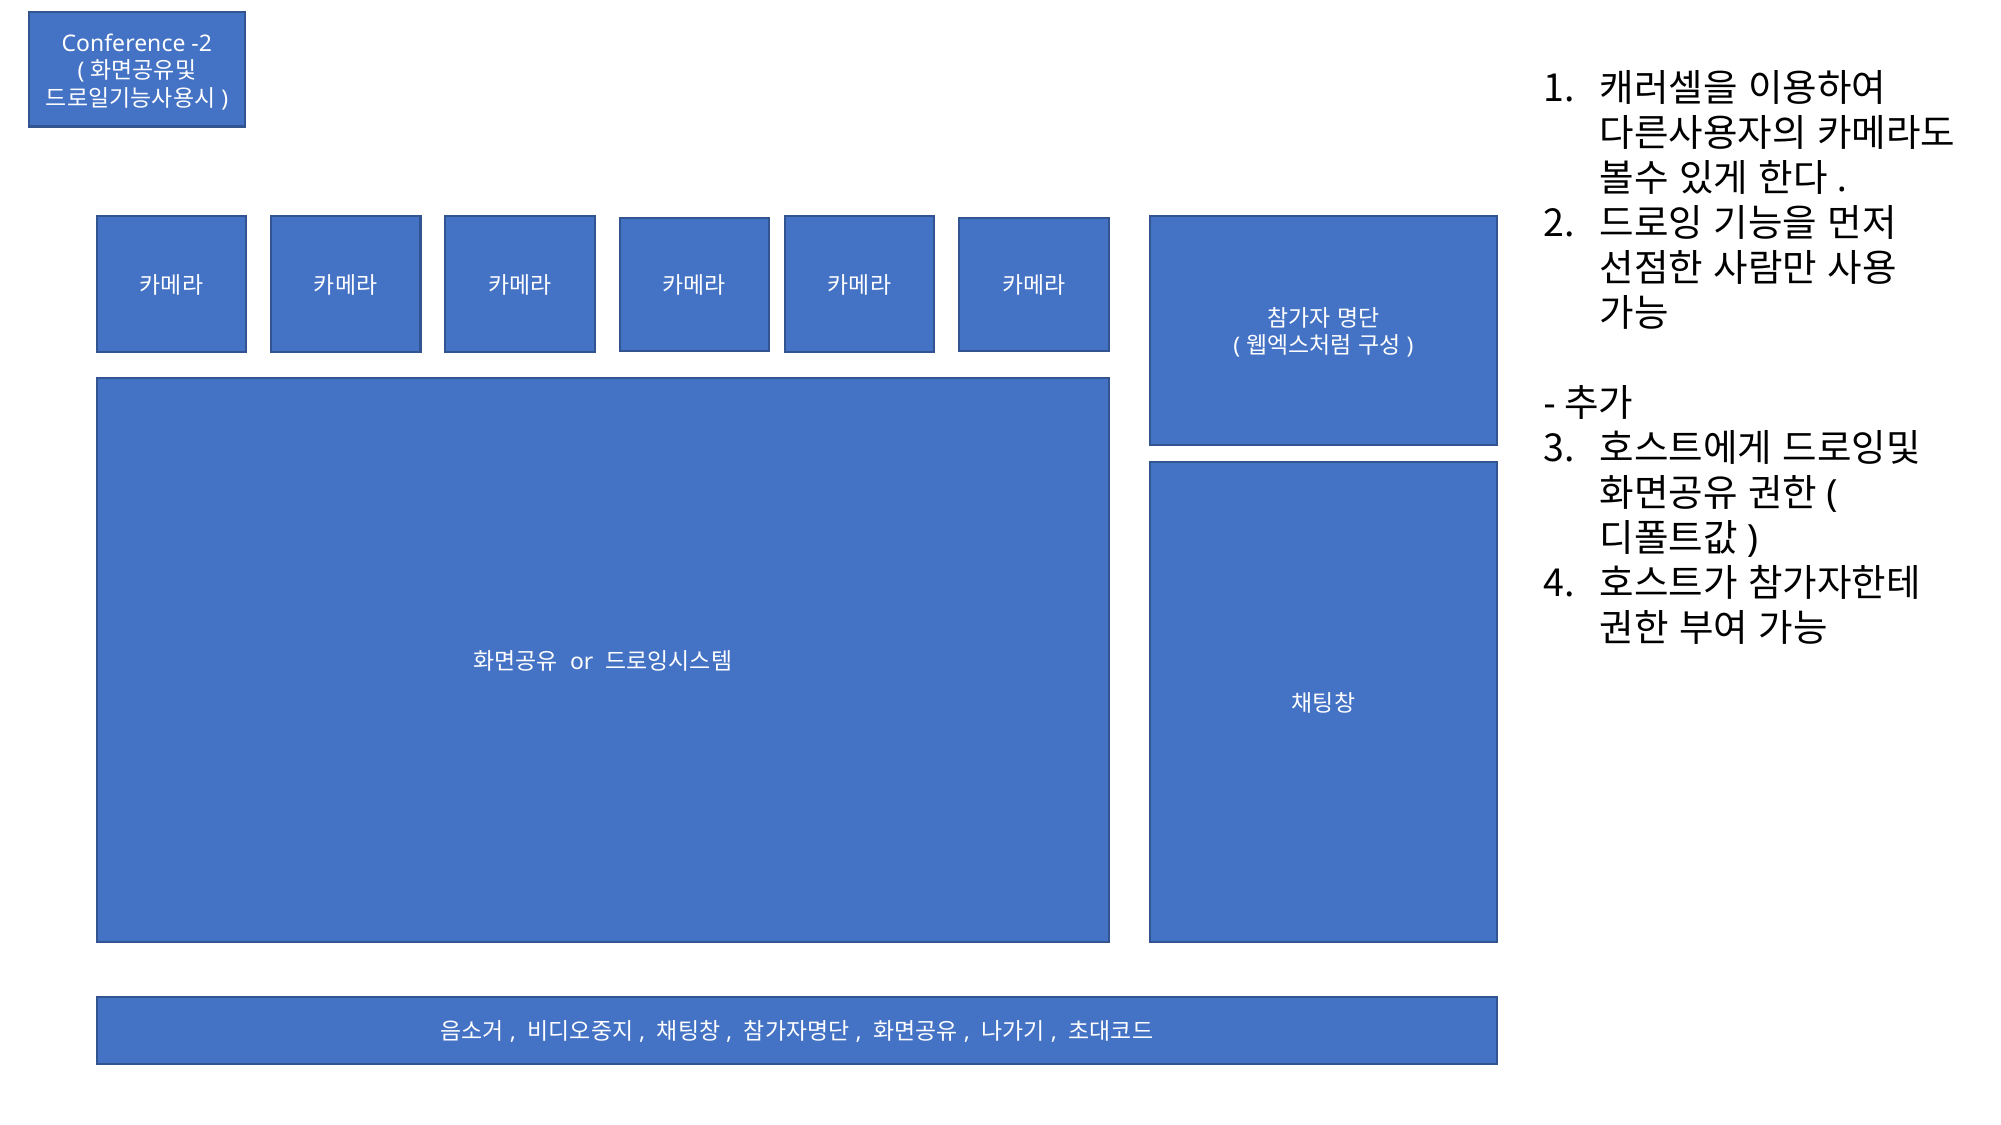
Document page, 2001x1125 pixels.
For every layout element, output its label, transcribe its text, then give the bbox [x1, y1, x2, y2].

text_box 캐러셀을 이용하여 다른사용자의 카메라도 볼수 있게 한다. 드로잉 기능을 먼저 선점한 사람만 사용 가능 -추가 호스트에게 드로잉및 화면공유 권한(디폴트값) 호스트가 참가자한테 권한 부여 가능 [1528, 56, 1985, 657]
text_box 카메라 [444, 215, 596, 353]
text_box 채팅창 [1149, 461, 1498, 943]
text_box 참가자 명단 (웹엑스처럼 구성) [1149, 215, 1498, 446]
text_box 카메라 [96, 215, 247, 353]
text_box 카메라 [784, 215, 935, 353]
text_box 카메라 [958, 217, 1110, 352]
text_box 음소거, 비디오중지, 채팅창, 참가자명단, 화면공유, 나가기, 초대코드 [96, 996, 1498, 1065]
text_box 카메라 [619, 217, 770, 352]
text_box 화면공유 or 드로잉시스템 [96, 377, 1110, 943]
text_box 카메라 [270, 215, 422, 353]
text_box Conference -2 (화면공유및 드로일기능사용시) [28, 11, 246, 128]
